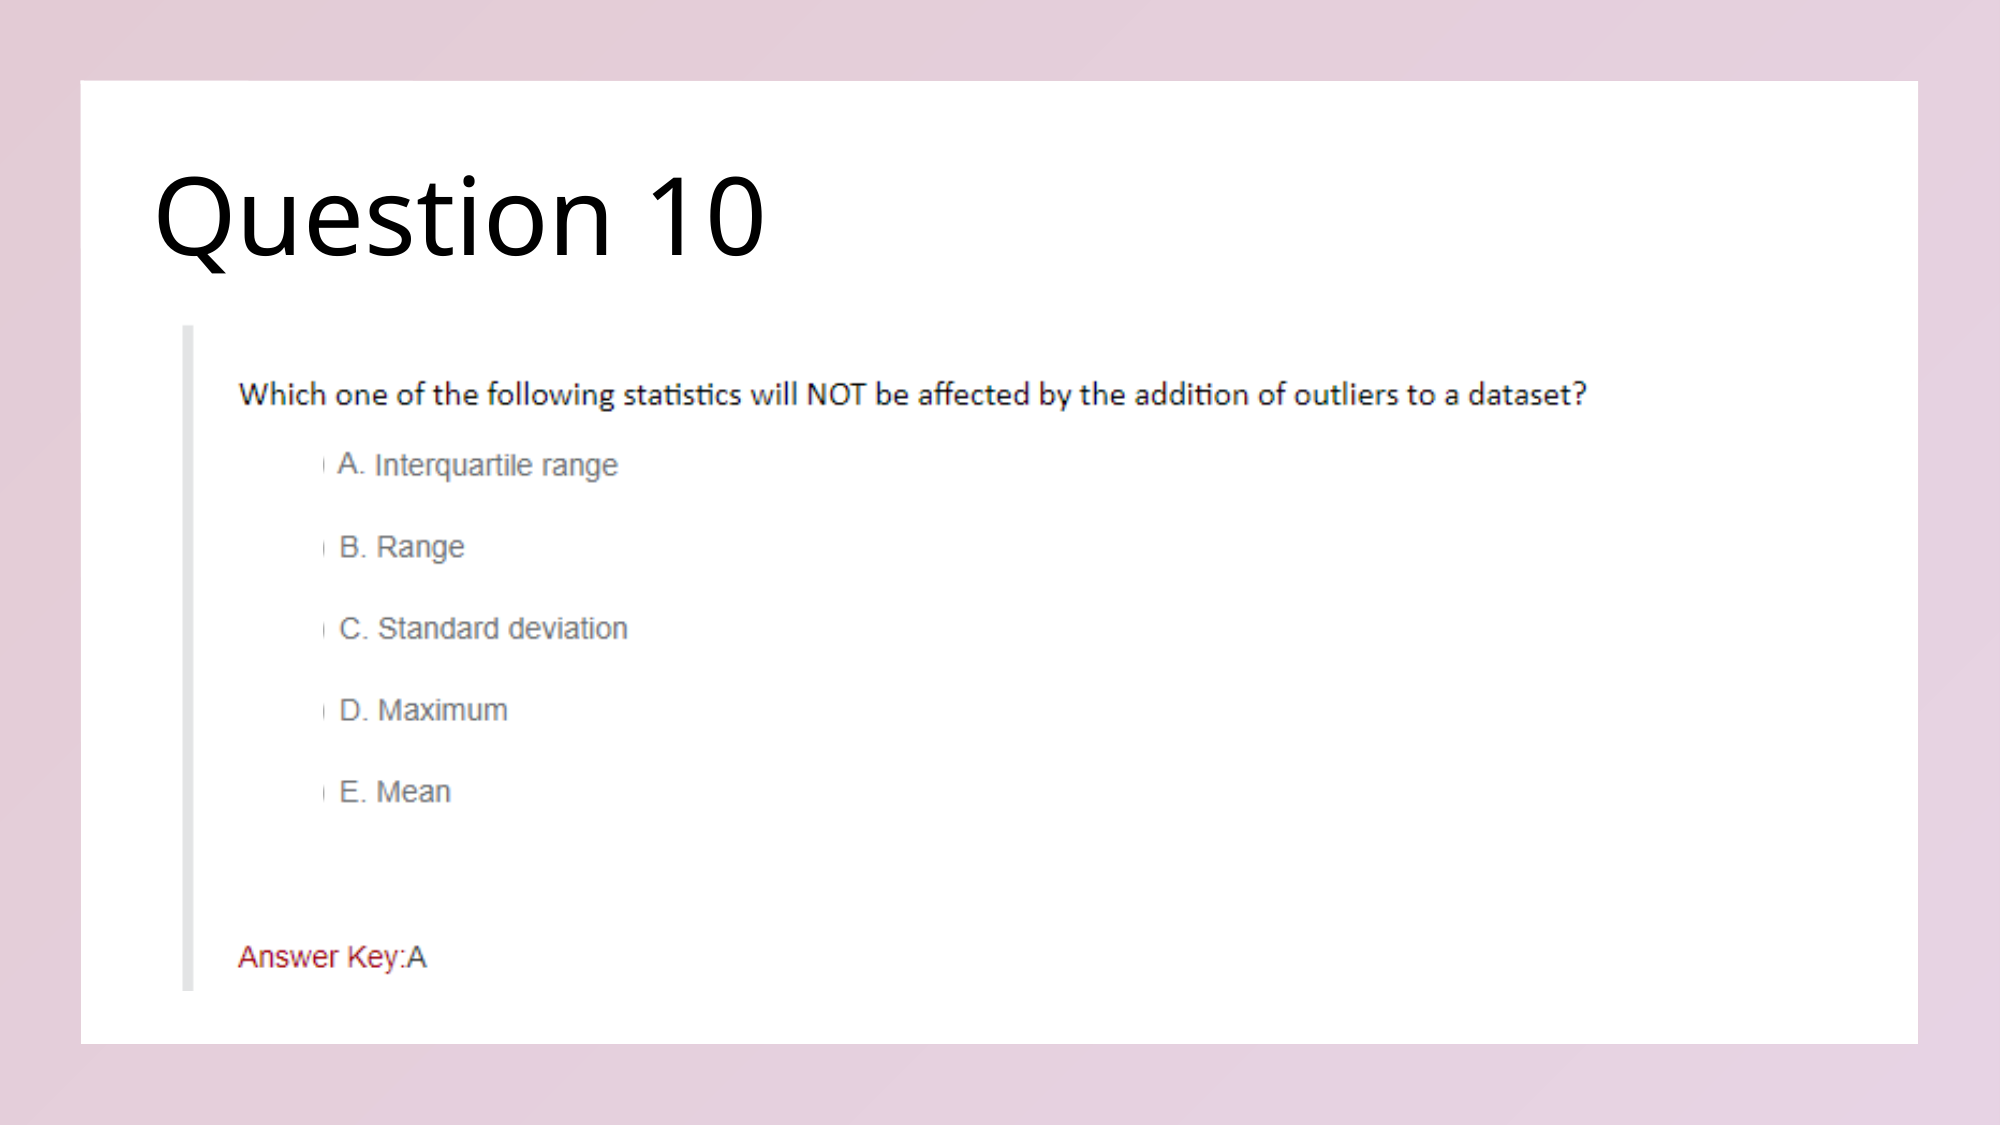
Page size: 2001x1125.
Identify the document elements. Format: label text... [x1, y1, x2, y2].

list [181, 298, 1685, 991]
title Question 10 [137, 111, 1863, 330]
